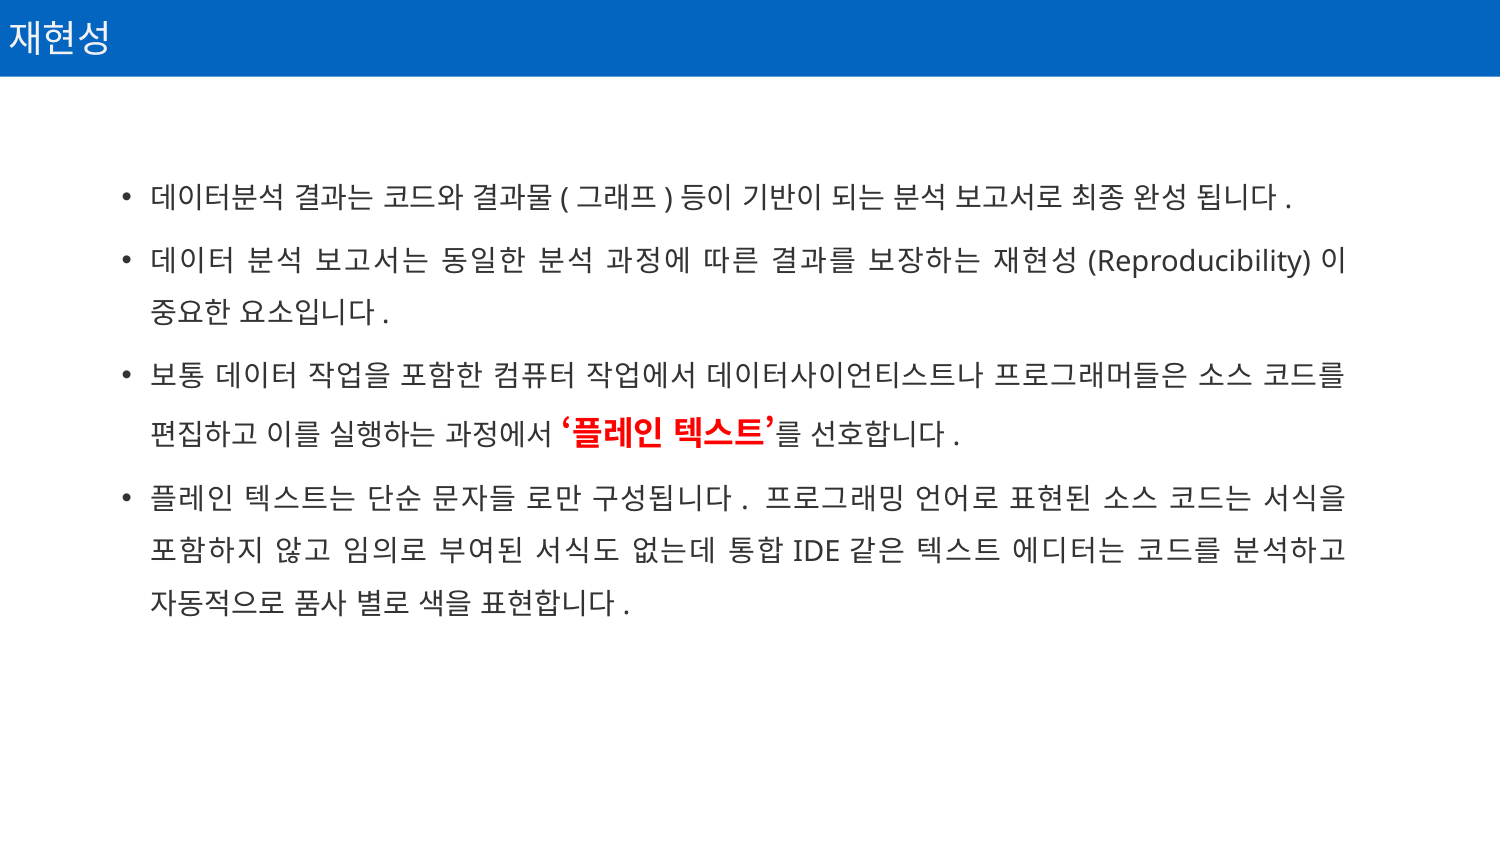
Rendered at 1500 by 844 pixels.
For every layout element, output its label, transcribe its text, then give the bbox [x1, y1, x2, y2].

list 재현성 [0, 14, 850, 63]
text_box 데이터분석 결과는 코드와 결과물(그래프)등이 기반이 되는 분석 보고서로 최종 완성 됩니다. 데이터 분석 보고서는 동일한 분석 과정에 따른 결과를 보장하는 재현성(Reproducibility)이 중요한 요소입니다. 보통 데이터 작업을 포함한 컴퓨터 작업에서 데이터사이언티스트나 프로그래머들은 소스 코드를 편집하고 이를 실행하는 과정에서 ‘플레인 텍스트’를 선호합니다. 플레인 텍스트는 단순 문자들 로만 구성됩니다. 프로그래밍 언어로 표현된 소스 코드는 서식을 포함하지 않고 임의로 부여된 서식도 없는데 통합IDE같은 텍스트 에디터는 코드를 분석하고 자동적으로 품사 별로 색을 표현합니다. [106, 154, 1362, 628]
